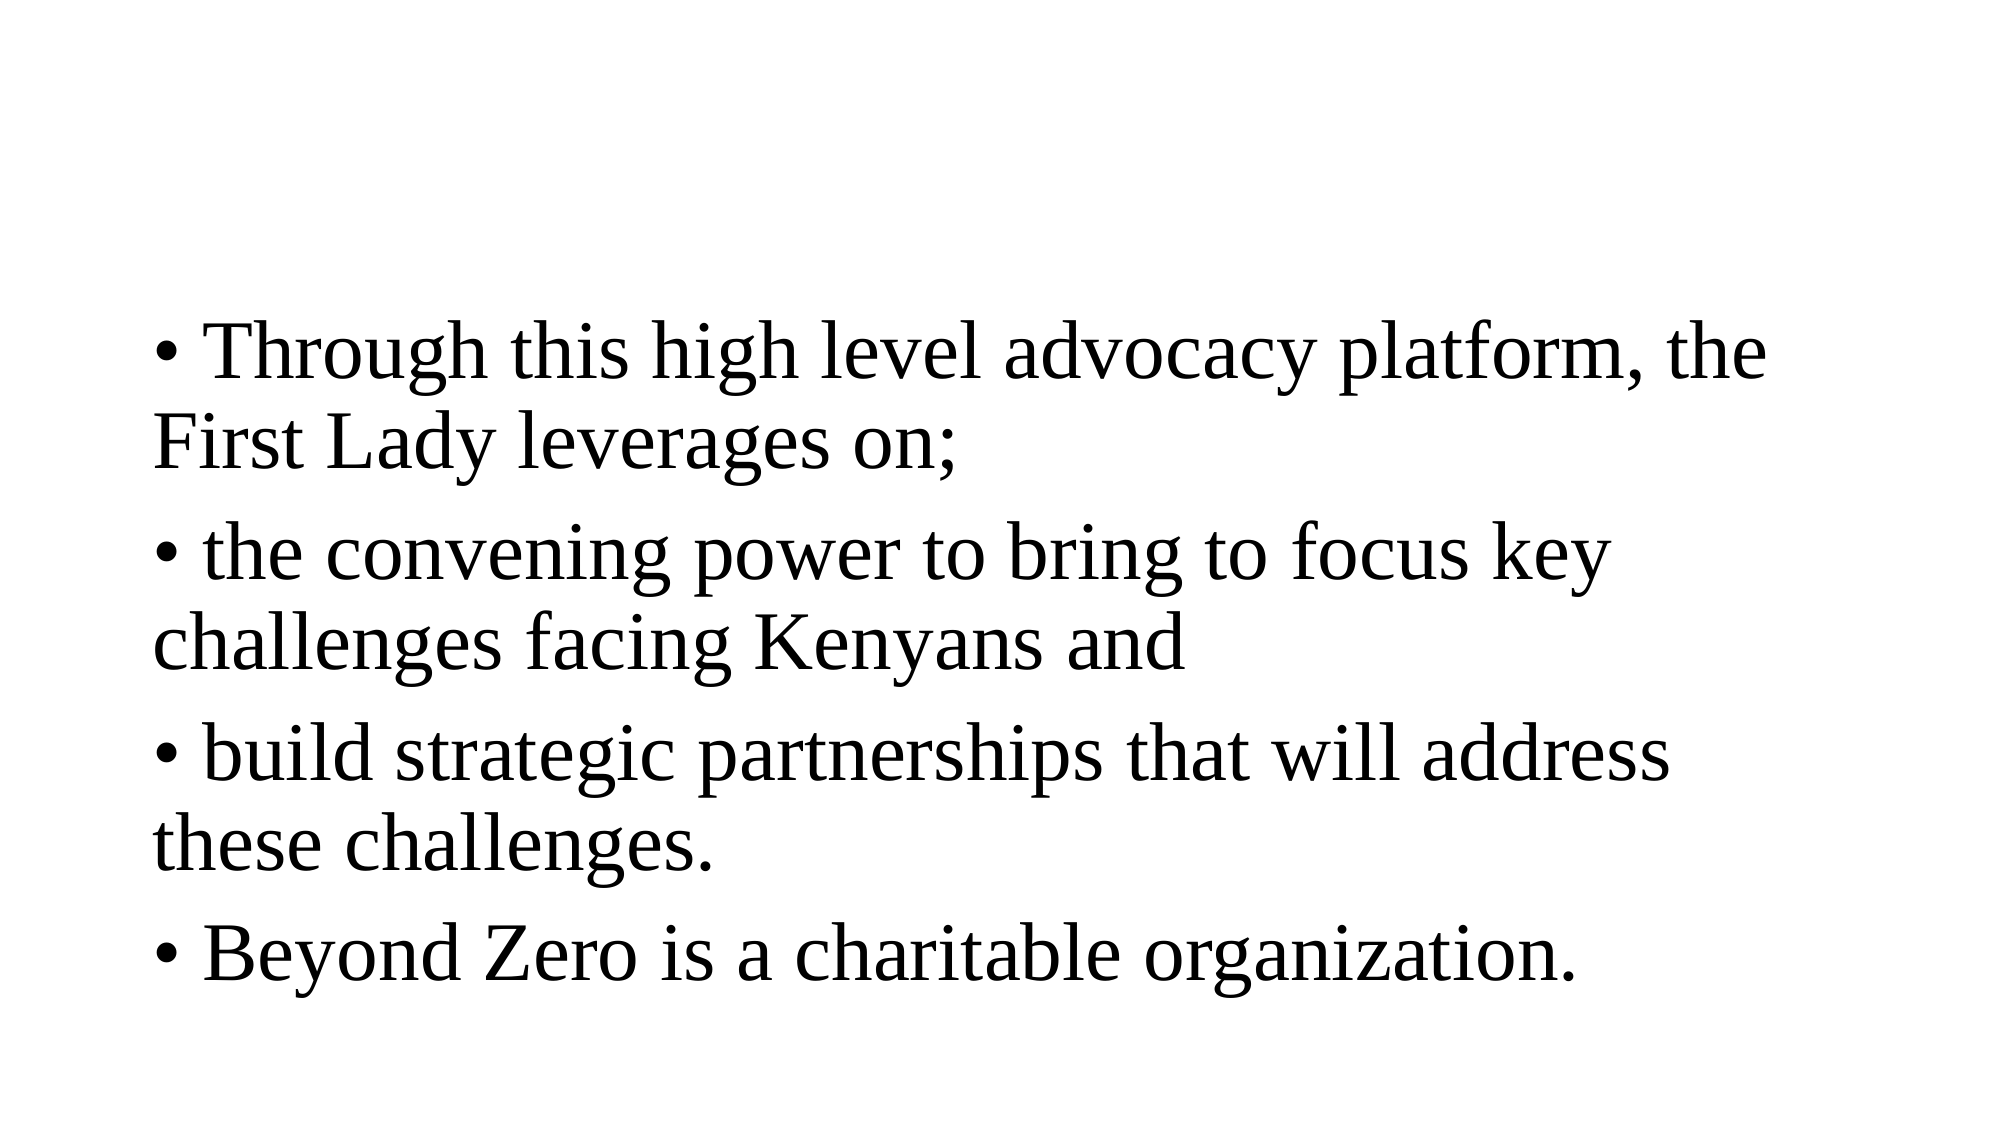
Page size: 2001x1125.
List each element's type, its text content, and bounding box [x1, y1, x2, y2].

list • Through this high level advocacy platform, the First Lady leverages on; • the convening power to bring to focus key challenges facing Kenyans and • build strategic partnerships that will address these challenges. • Beyond Zero is a charitable organization. [137, 299, 1863, 1014]
